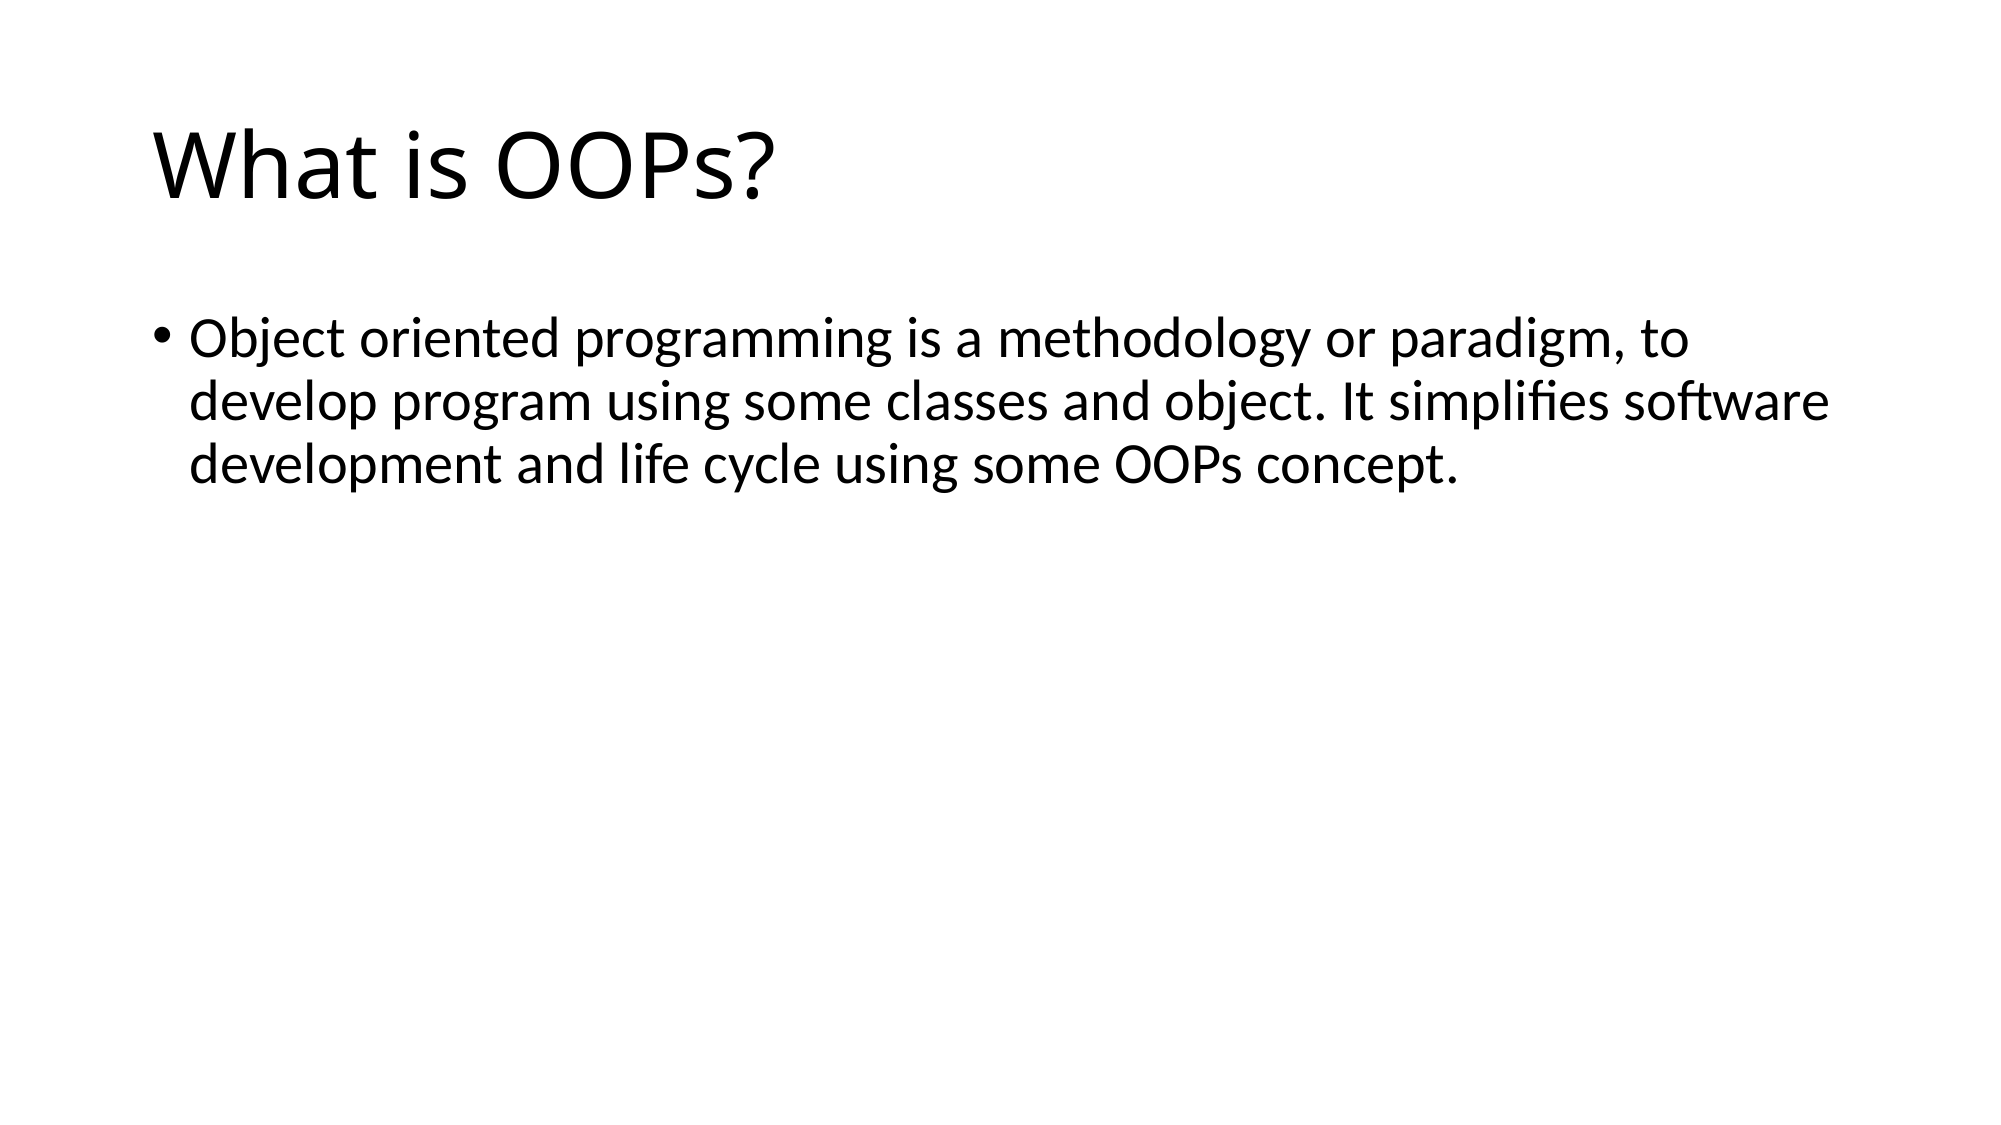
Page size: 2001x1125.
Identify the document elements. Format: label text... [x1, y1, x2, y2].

list Object oriented programming is a methodology or paradigm, to develop program using some classes and object. It simplifies software development and life cycle using some OOPs concept. [137, 299, 1863, 1014]
title What is OOPs? [137, 59, 1863, 278]
